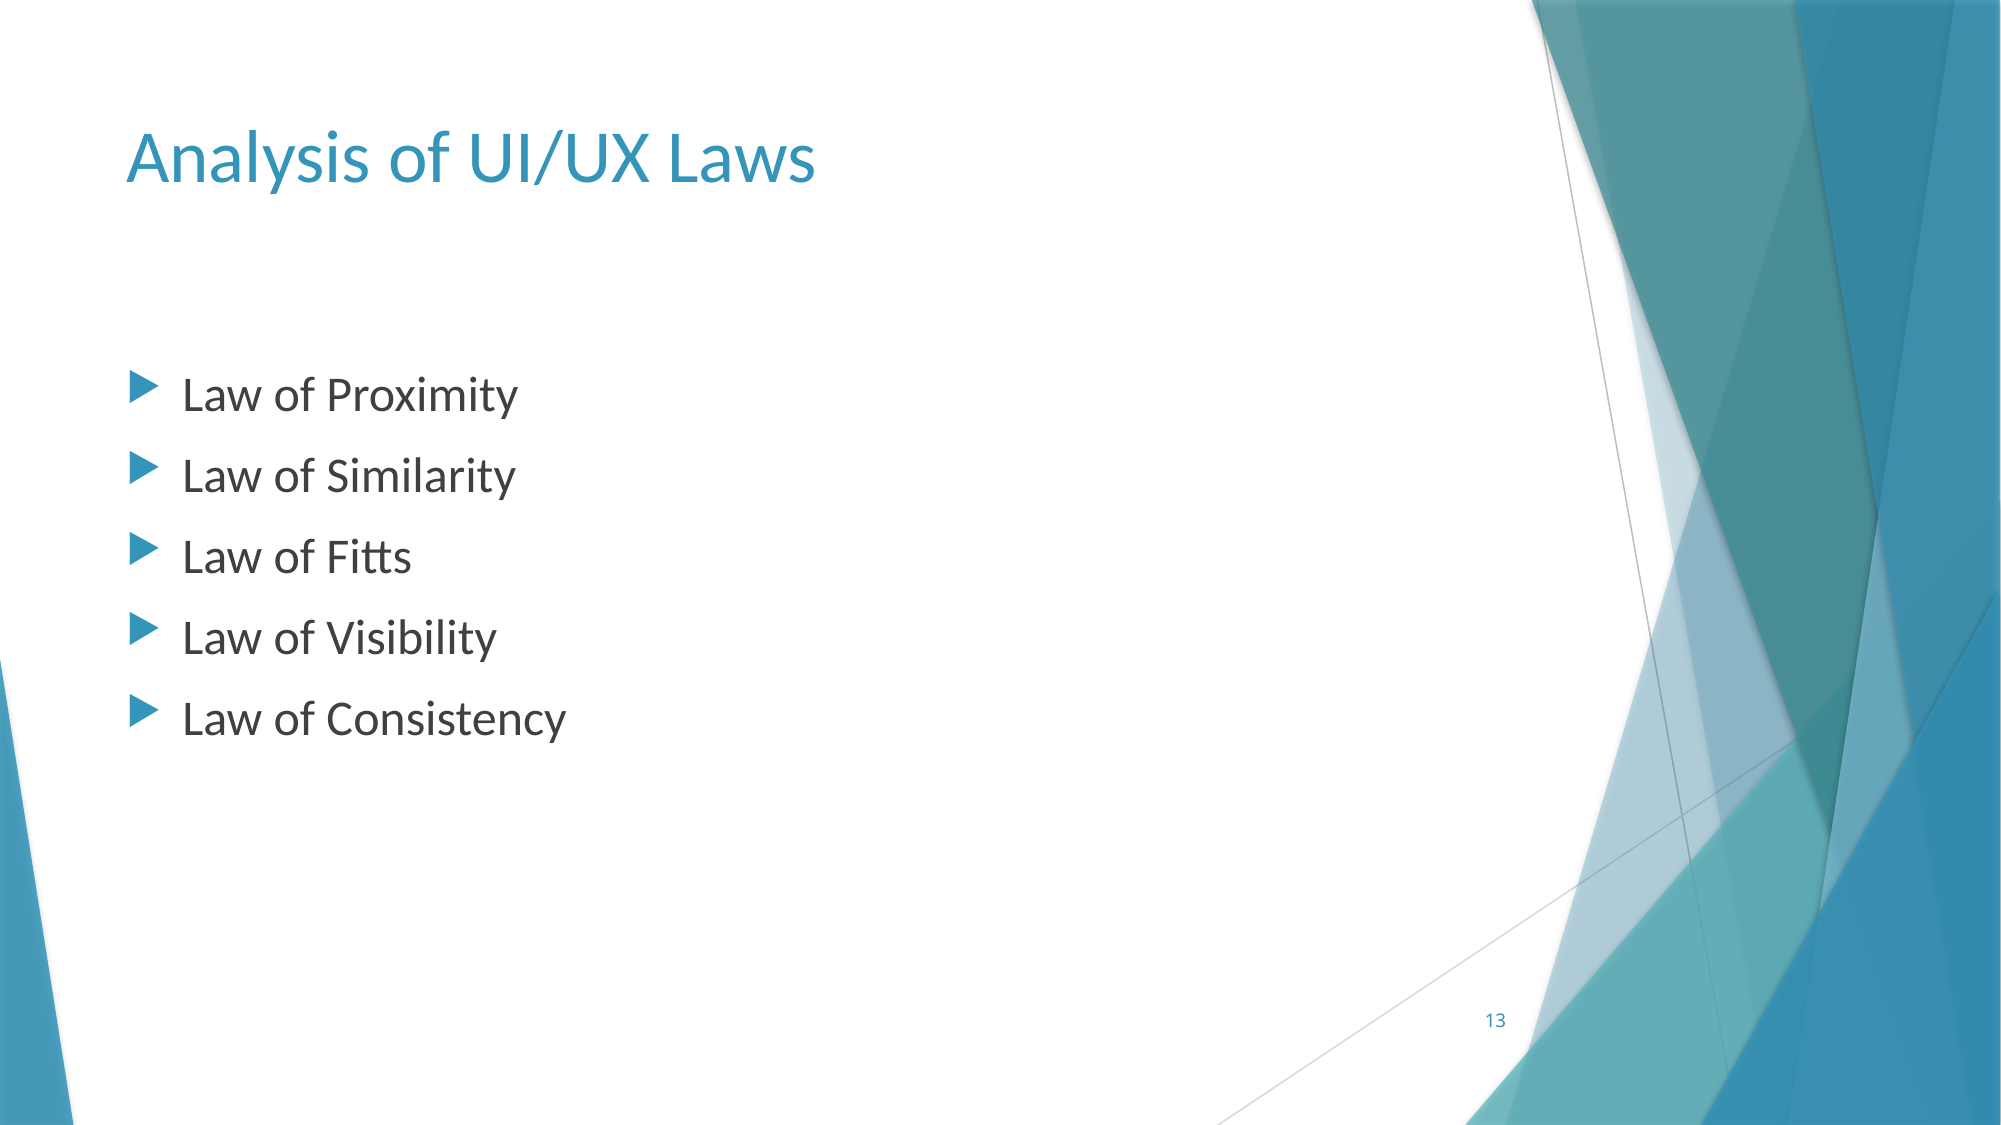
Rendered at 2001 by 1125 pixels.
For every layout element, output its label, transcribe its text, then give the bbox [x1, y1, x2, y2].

title Analysis of UI/UX Laws [111, 99, 1522, 317]
slide_number 13 [1409, 991, 1522, 1051]
list Law of Proximity Law of Similarity Law of Fitts Law of Visibility Law of Consistency [111, 354, 1522, 992]
